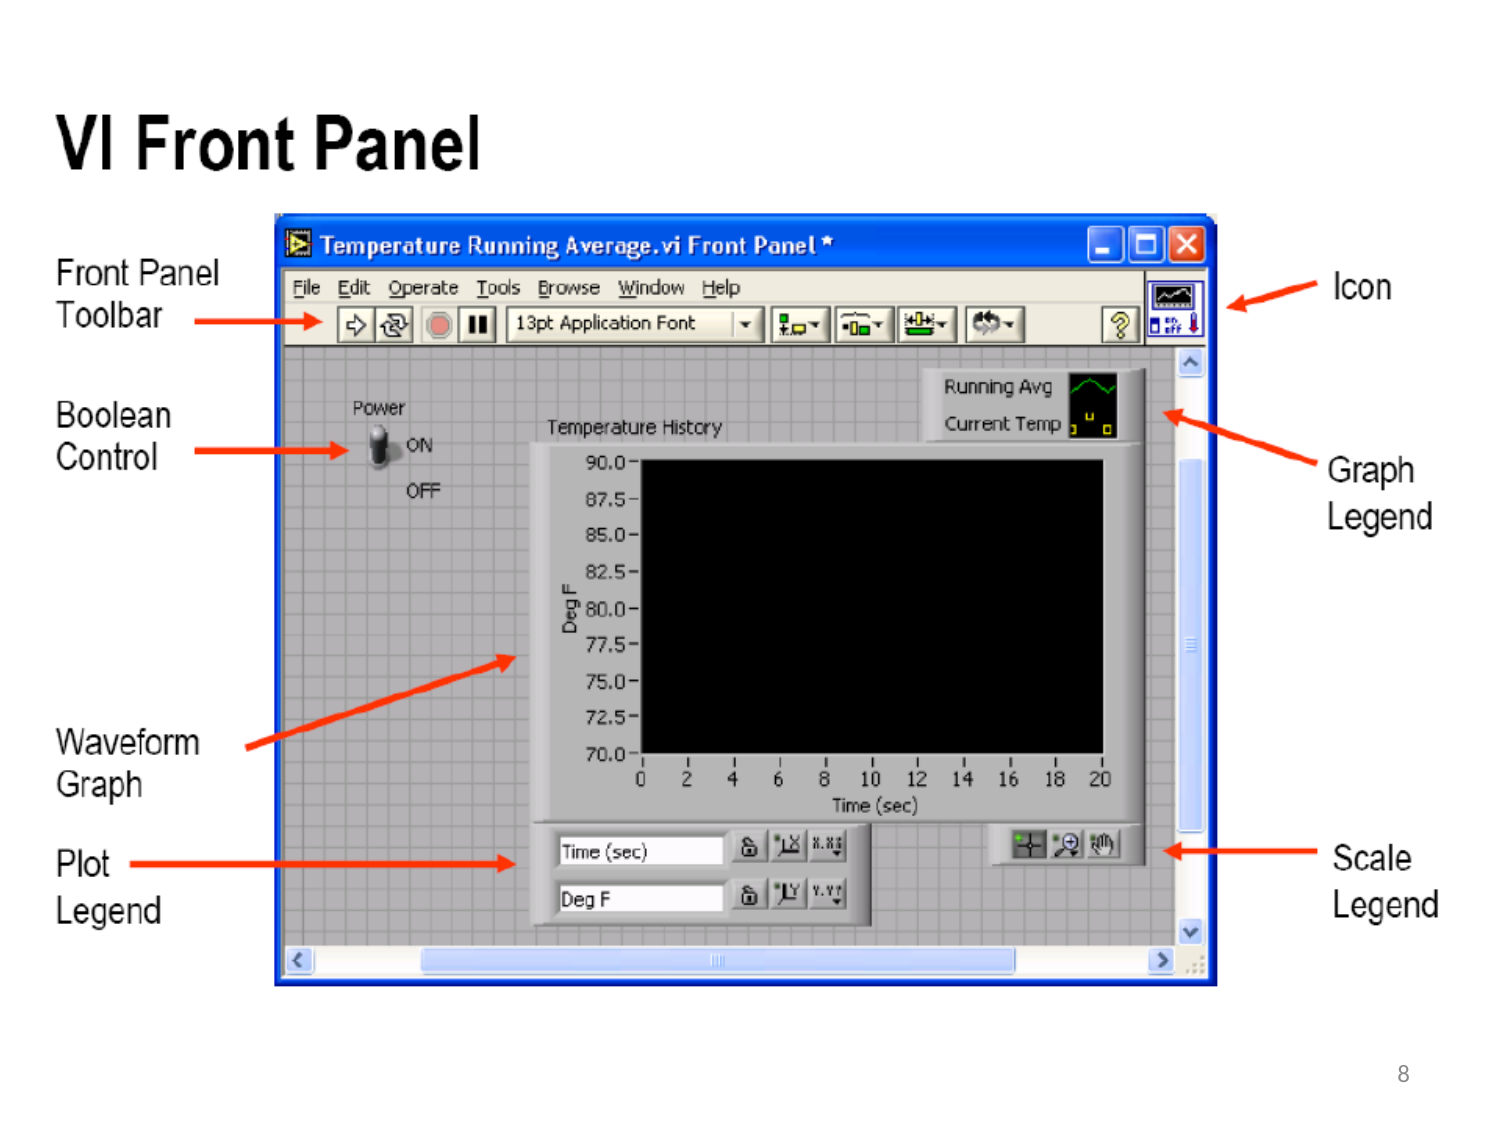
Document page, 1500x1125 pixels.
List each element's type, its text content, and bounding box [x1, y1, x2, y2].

picture [40, 104, 1460, 1021]
slide_number 8 [1074, 1042, 1425, 1103]
